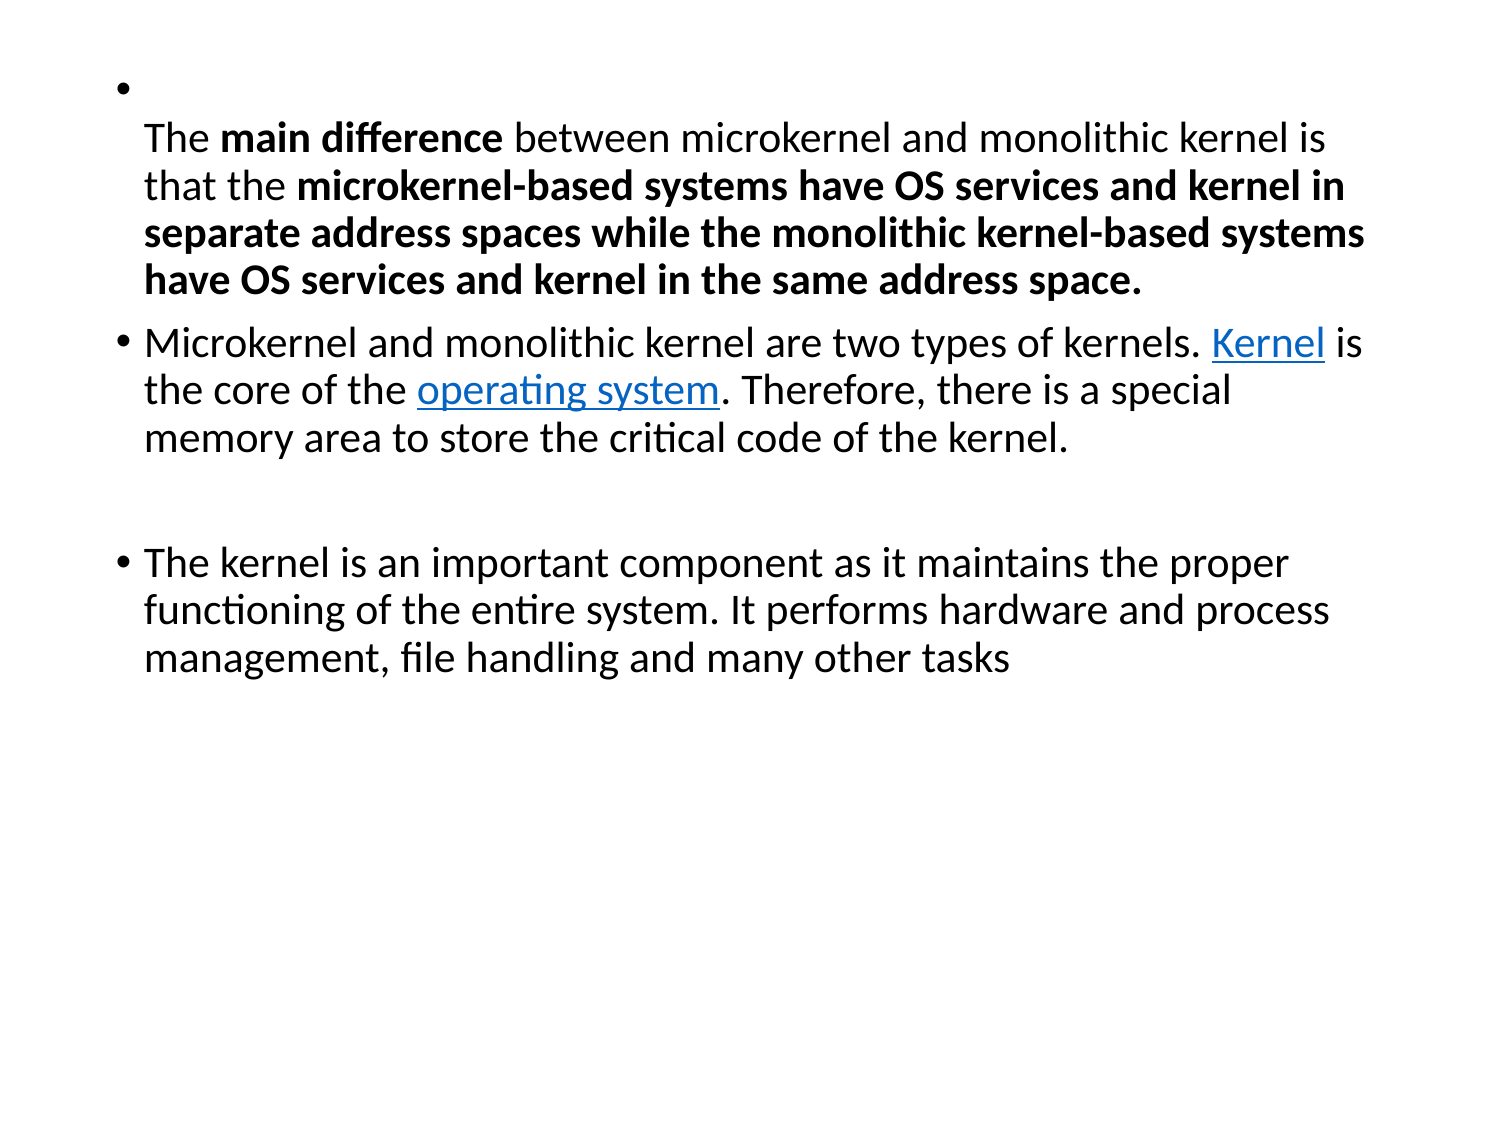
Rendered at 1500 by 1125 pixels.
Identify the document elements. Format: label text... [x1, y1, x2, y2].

list The main difference between microkernel and monolithic kernel is that the microkernel-based systems have OS services and kernel in separate address spaces while the monolithic kernel-based systems have OS services and kernel in the same address space. Microkernel and monolithic kernel are two types of kernels. Kernel is the core of the operating system. Therefore, there is a special memory area to store the critical code of the kernel. The kernel is an important component as it maintains the proper functioning of the entire system. It performs hardware and process management, file handling and many other tasks [100, 60, 1395, 775]
